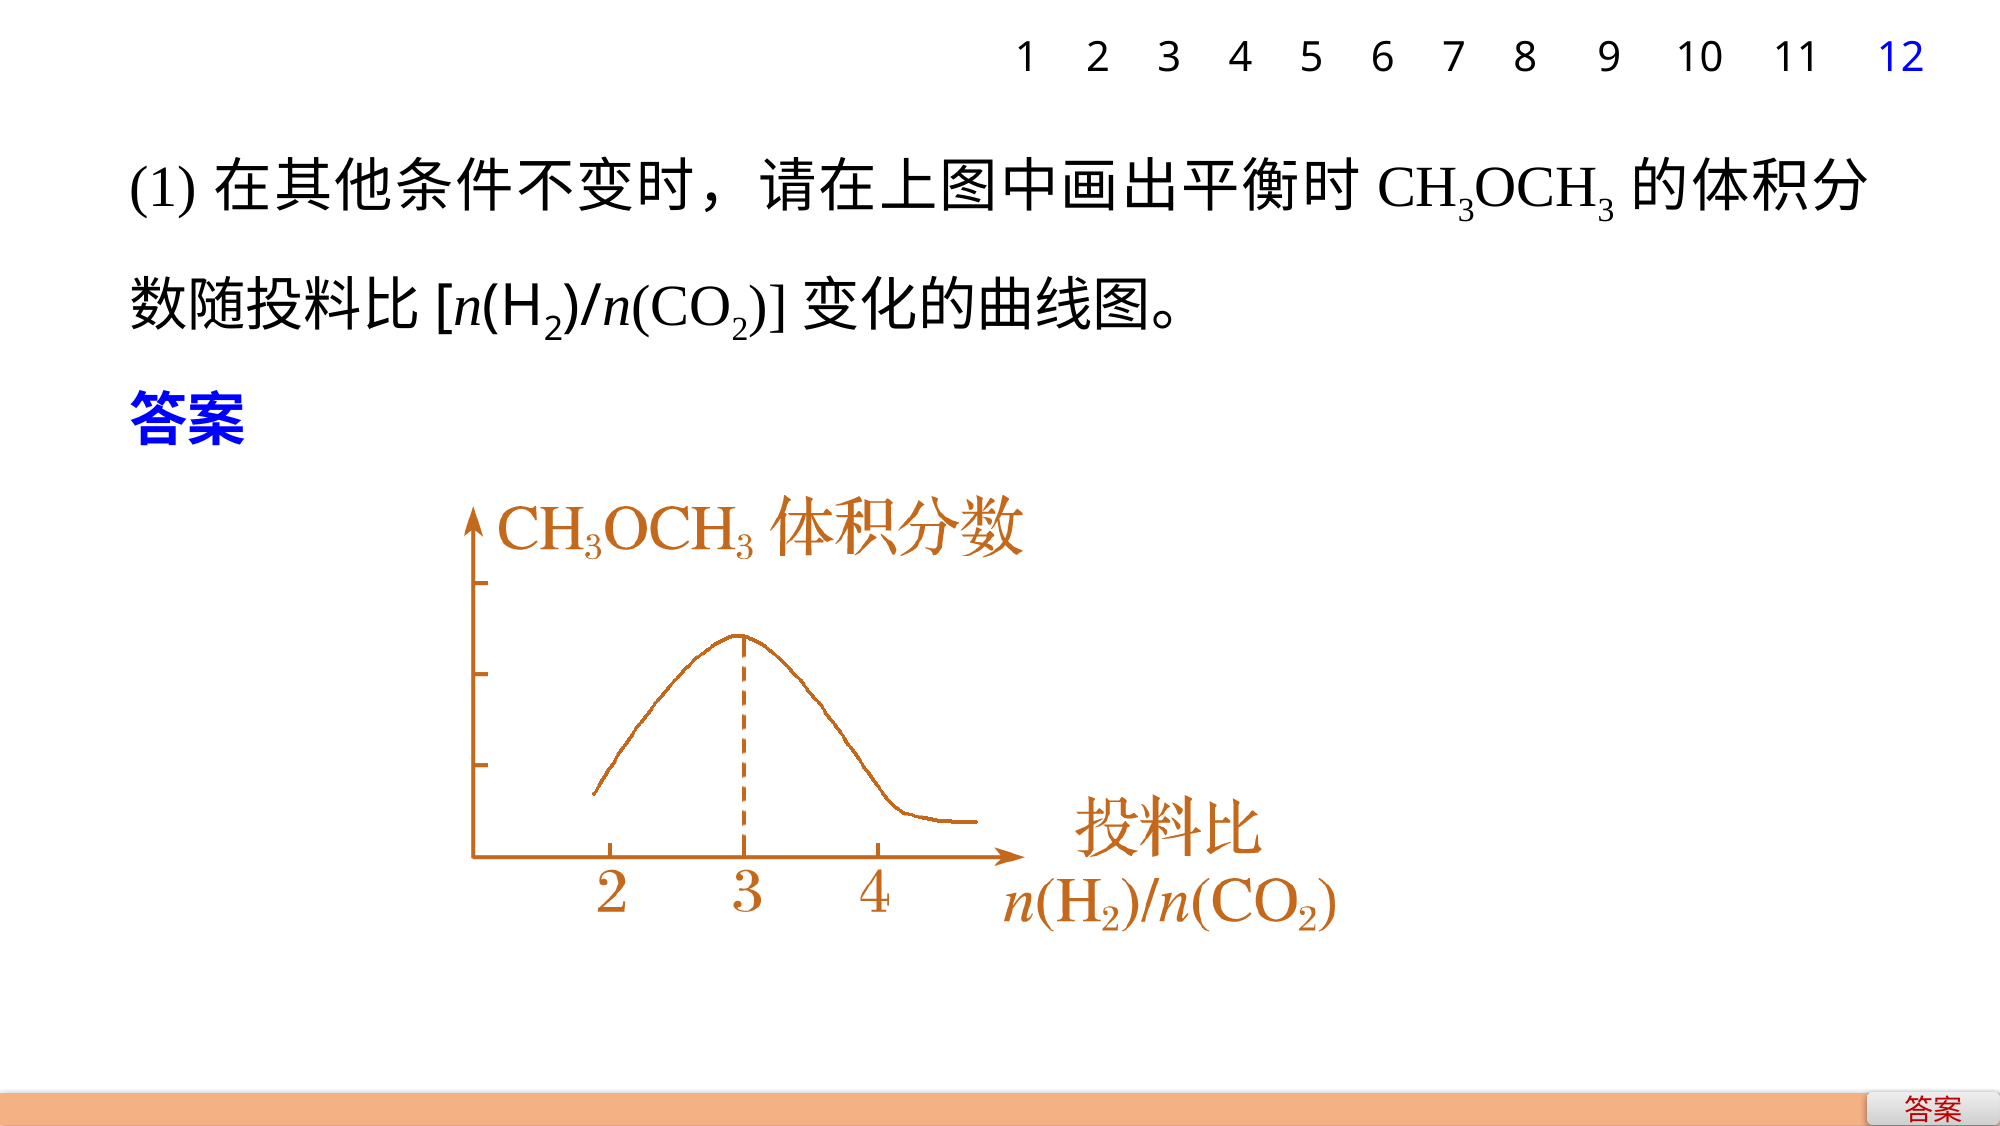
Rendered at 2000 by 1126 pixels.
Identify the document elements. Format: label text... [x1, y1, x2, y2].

text_box 3 [1142, 7, 1202, 102]
text_box 8 [1498, 7, 1558, 102]
picture [446, 495, 1372, 953]
text_box 答案 [1866, 1091, 2000, 1126]
text_box 7 [1426, 7, 1487, 102]
text_box [0, 1092, 1866, 1126]
text_box 10 [1653, 7, 1744, 102]
text_box 1 [999, 7, 1059, 102]
text_box 4 [1213, 7, 1273, 102]
text_box 12 [1853, 7, 1945, 102]
text_box 5 [1284, 7, 1344, 102]
text_box (1)在其他条件不变时，请在上图中画出平衡时CH3OCH3的体积分数随投料比[n(H2)/n(CO2)]变化的曲线图。 答案 [114, 100, 1886, 460]
text_box 9 [1569, 7, 1642, 102]
text_box 11 [1755, 7, 1841, 102]
text_box 2 [1071, 7, 1131, 102]
text_box 6 [1355, 7, 1415, 102]
